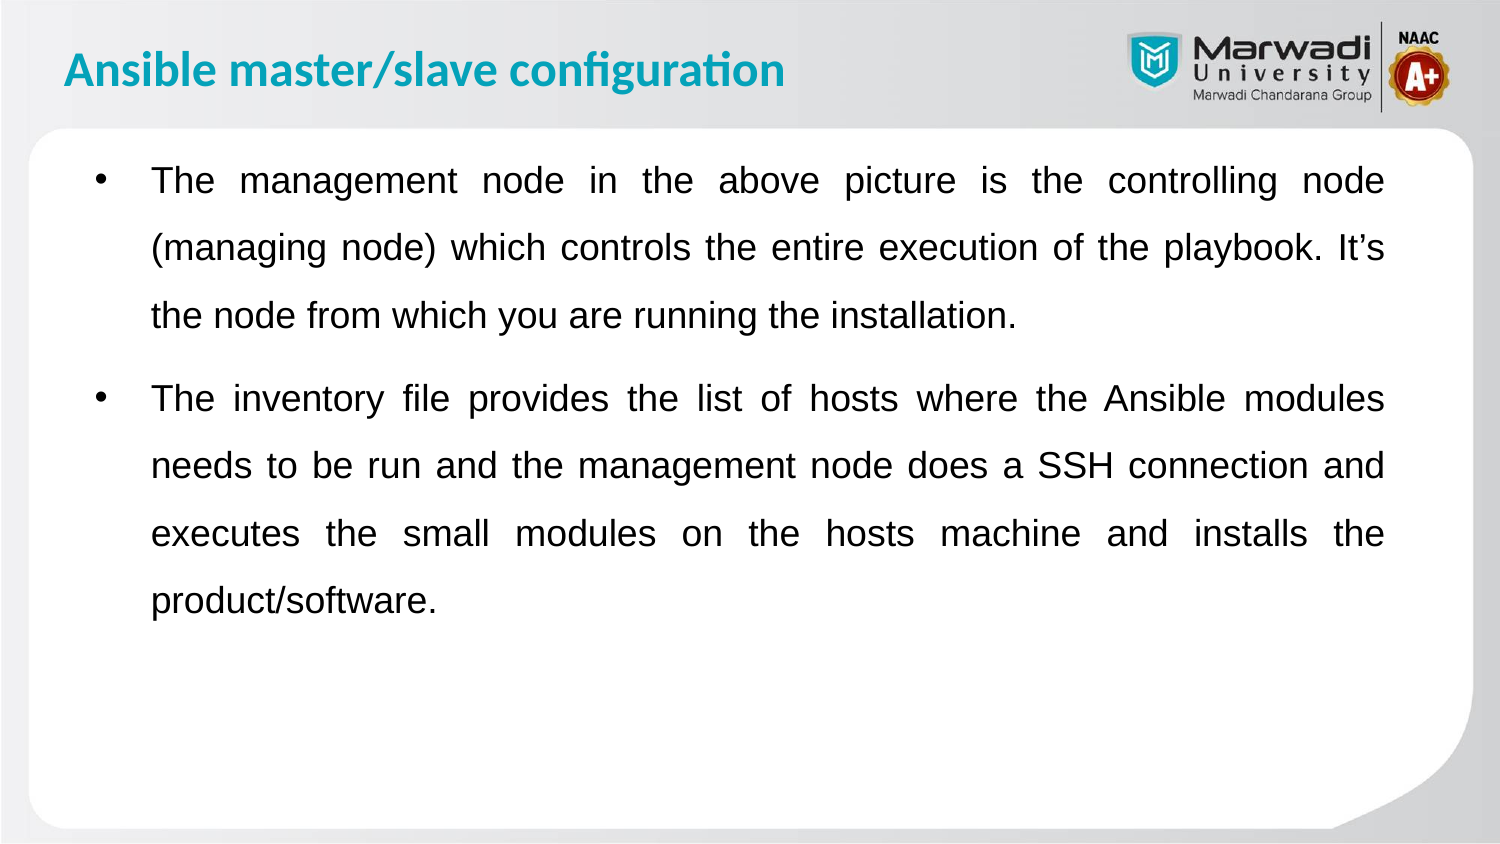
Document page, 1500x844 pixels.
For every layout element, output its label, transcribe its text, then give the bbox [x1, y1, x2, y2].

picture [0, 0, 1500, 844]
title Ansible master/slave configuration [62, 0, 1125, 138]
text_box The management node in the above picture is the controlling node (managing node) which controls the entire execution of the playbook. It’s the node from which you are running the installation. The inventory file provides the list of hosts where the Ansible modules needs to be run and the management node does a SSH connection and executes the small modules on the hosts machine and installs the product/software. [83, 121, 1397, 633]
